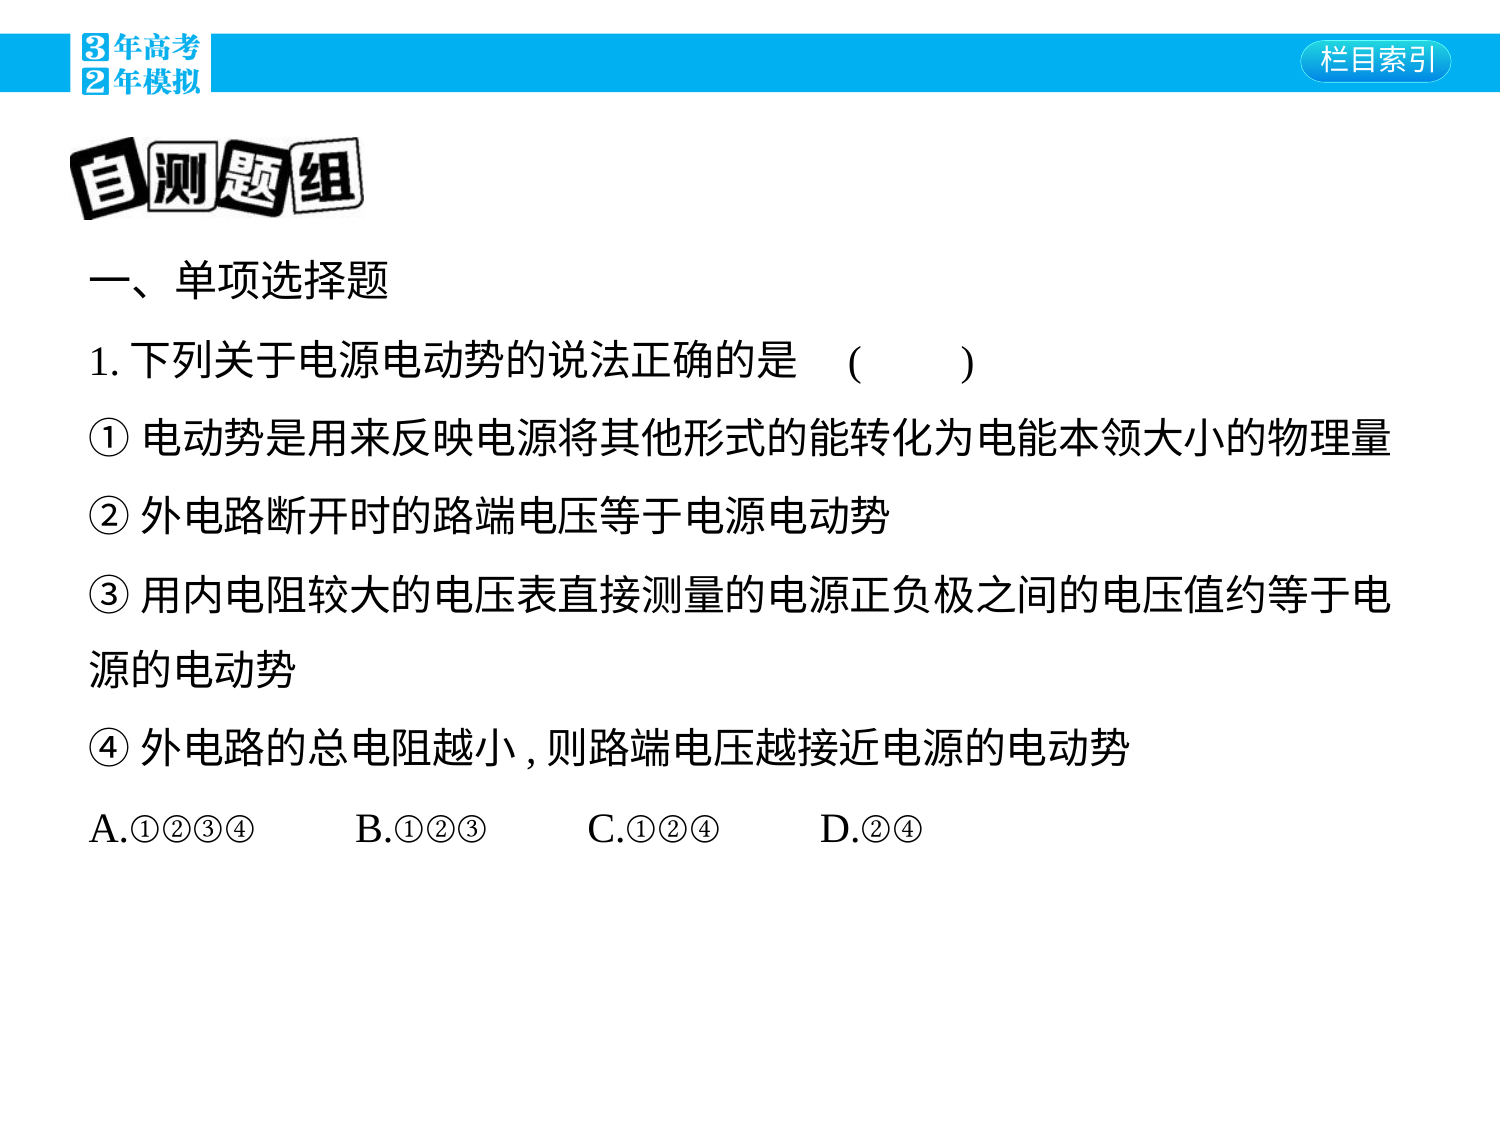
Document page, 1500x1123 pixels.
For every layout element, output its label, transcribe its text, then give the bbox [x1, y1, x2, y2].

picture [186, 90, 200, 95]
picture [187, 33, 200, 41]
picture [87, 71, 103, 84]
picture [87, 36, 104, 59]
picture [152, 84, 157, 92]
picture [70, 137, 364, 220]
picture [159, 71, 163, 83]
picture [156, 90, 165, 95]
text_box 一、单项选择题 1.下列关于电源电动势的说法正确的是 ( ) ①电动势是用来反映电源将其他形式的能转化为电能本领大小的物理量 ②外电路断开时的路端电压等于电源电动势 ③用内电阻较大的电压表直接测量的电源正负极之间的电压值约等于电 源的电动势 ④外电路的总电阻越小,则路端电压越接近电源的电动势 A.①②③④ B.①②③ C.①②④ D.②④ [88, 111, 1484, 851]
picture [179, 82, 183, 95]
picture [82, 33, 200, 95]
picture [187, 75, 193, 85]
picture [87, 87, 103, 92]
